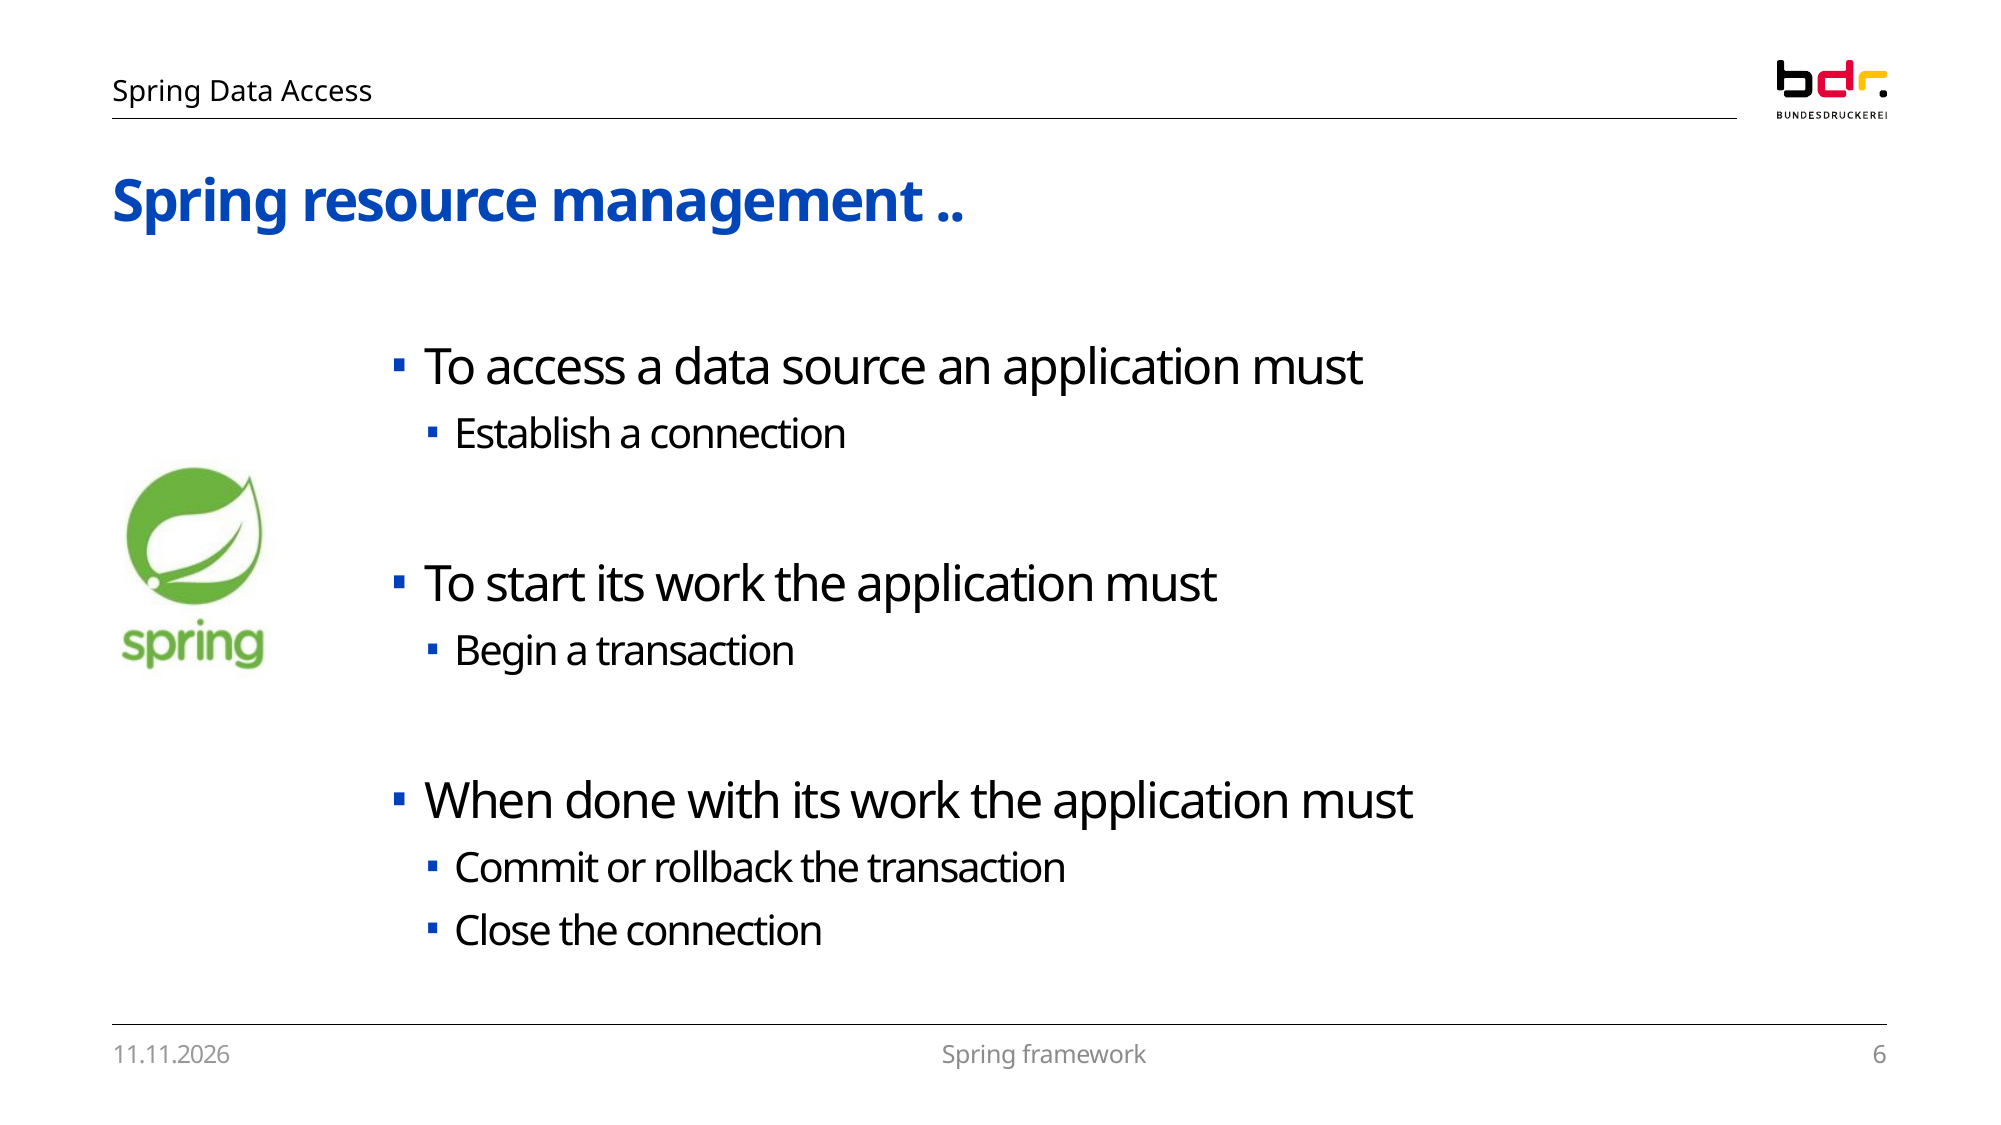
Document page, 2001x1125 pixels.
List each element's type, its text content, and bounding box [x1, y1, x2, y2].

list To access a data source an application must Establish a connection To start its work the application must Begin a transaction When done with its work the application must Commit or rollback the transaction Close the connection [389, 269, 1887, 981]
picture [424, 417, 454, 447]
slide_number 6 [1816, 1035, 1887, 1077]
list Spring Data Access [112, 72, 1471, 114]
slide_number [112, 1035, 273, 1077]
picture [105, 449, 280, 690]
picture [389, 781, 425, 817]
picture [424, 851, 454, 881]
footer Spring framework [273, 1035, 1816, 1077]
picture [389, 347, 425, 383]
title Spring resource management .. [112, 163, 1887, 252]
picture [389, 564, 425, 600]
picture [424, 634, 454, 664]
picture [424, 913, 454, 943]
